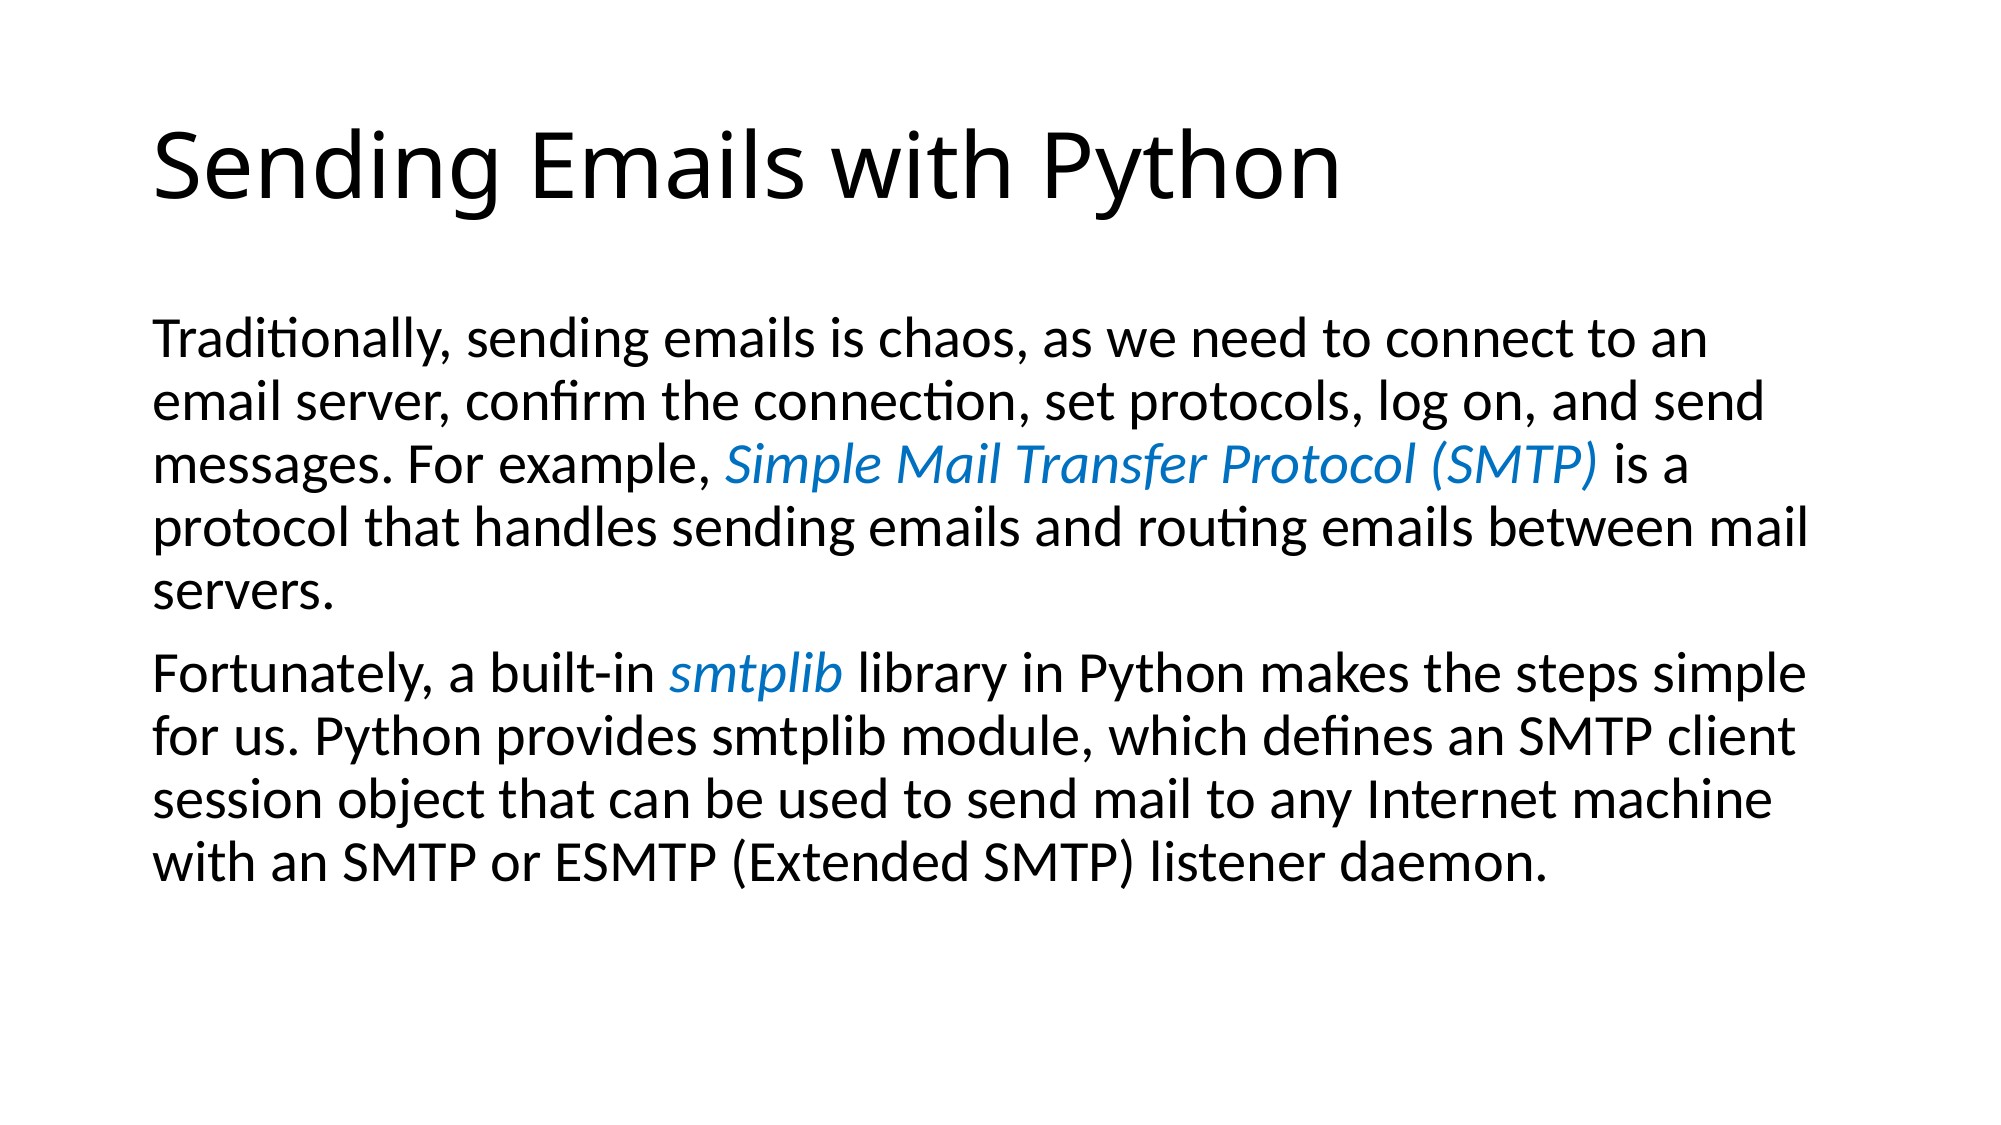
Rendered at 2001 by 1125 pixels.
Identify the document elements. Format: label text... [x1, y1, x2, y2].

list Traditionally, sending emails is chaos, as we need to connect to an email server, confirm the connection, set protocols, log on, and send messages. For example, Simple Mail Transfer Protocol (SMTP) is a protocol that handles sending emails and routing emails between mail servers. Fortunately, a built-in smtplib library in Python makes the steps simple for us. Python provides smtplib module, which defines an SMTP client session object that can be used to send mail to any Internet machine with an SMTP or ESMTP (Extended SMTP) listener daemon. [137, 299, 1863, 1014]
title Sending Emails with Python [137, 59, 1863, 278]
